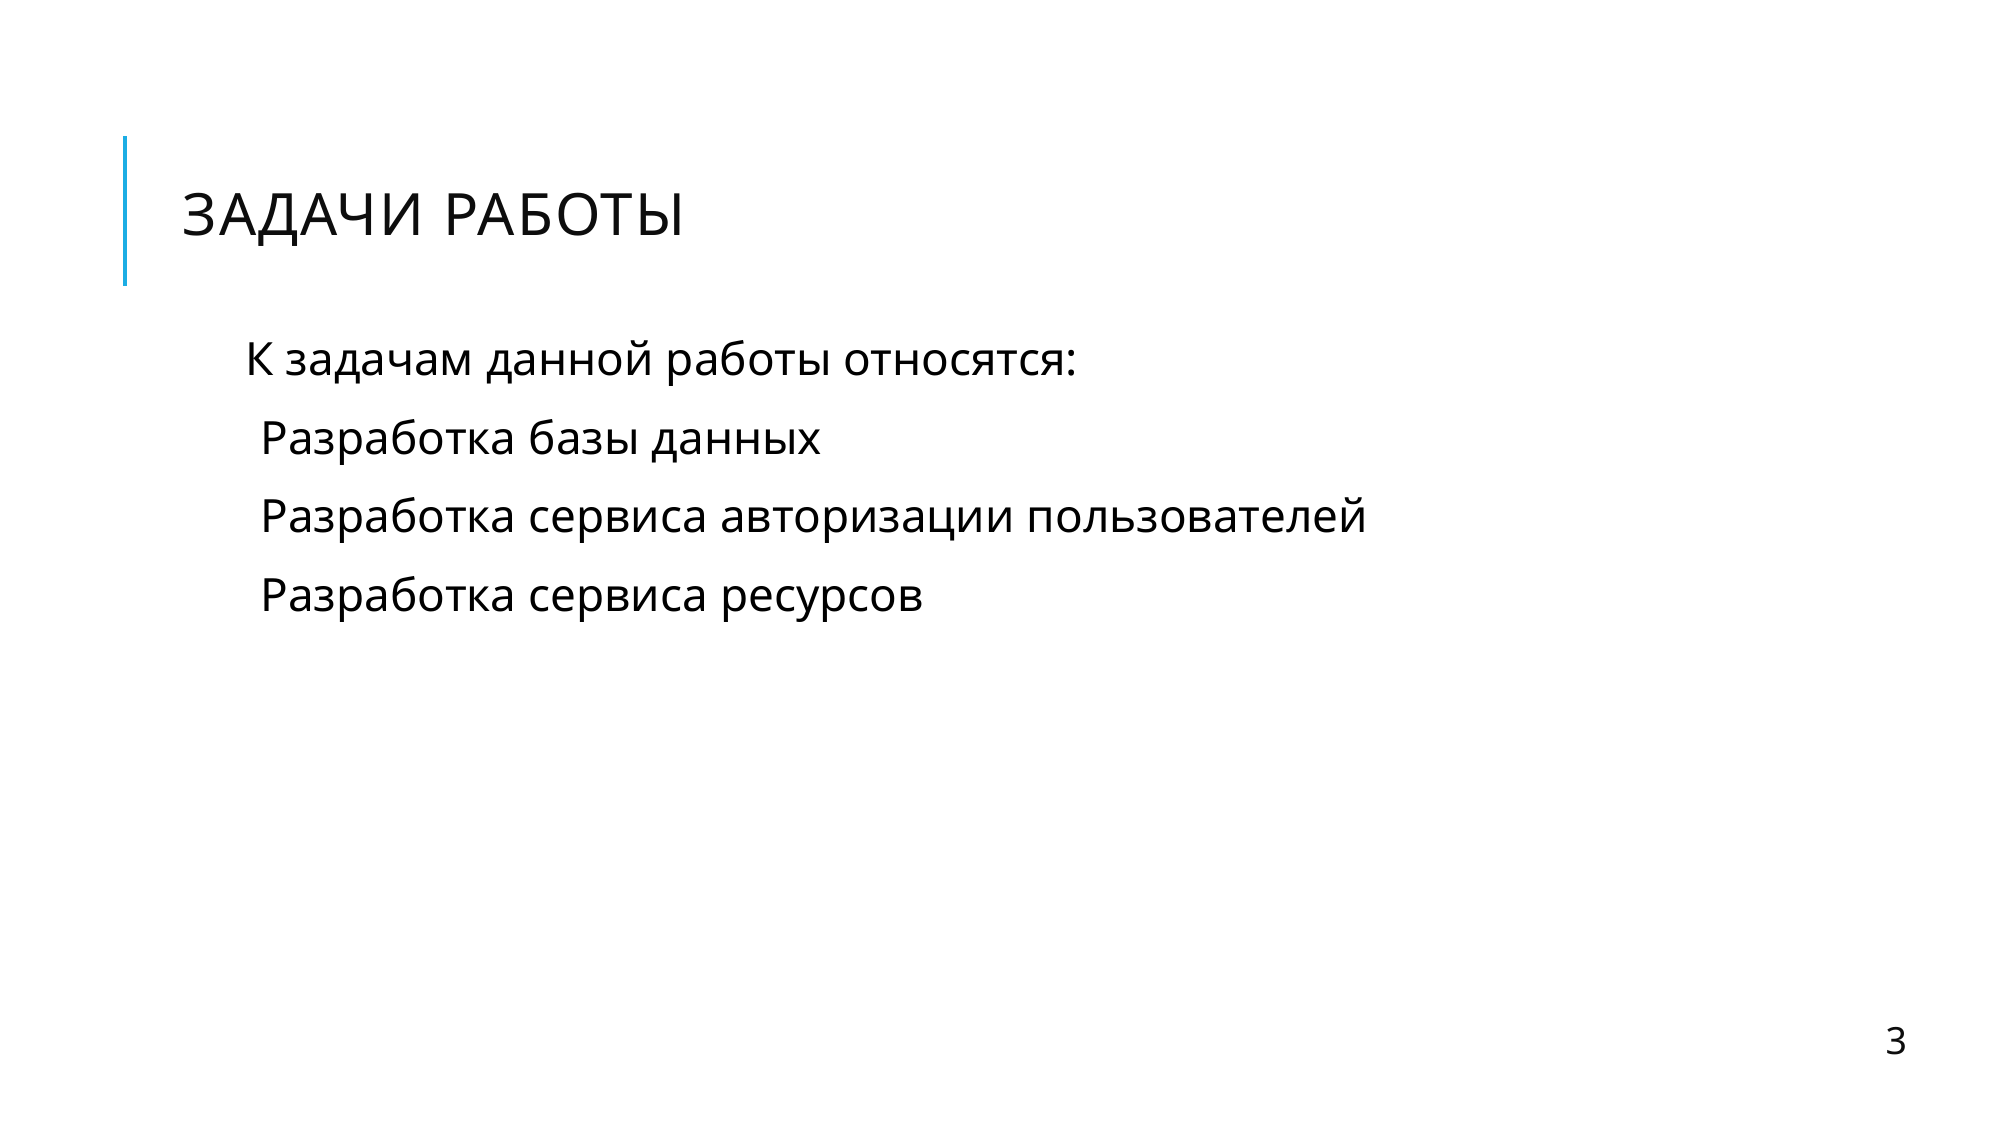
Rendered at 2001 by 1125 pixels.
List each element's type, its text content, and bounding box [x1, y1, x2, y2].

title Задачи работы [168, 96, 1763, 342]
footer 3 [954, 1017, 1923, 1063]
list К задачам данной работы относятся: Разработка базы данных Разработка сервиса авторизации пользователей Разработка сервиса ресурсов [238, 328, 1814, 897]
